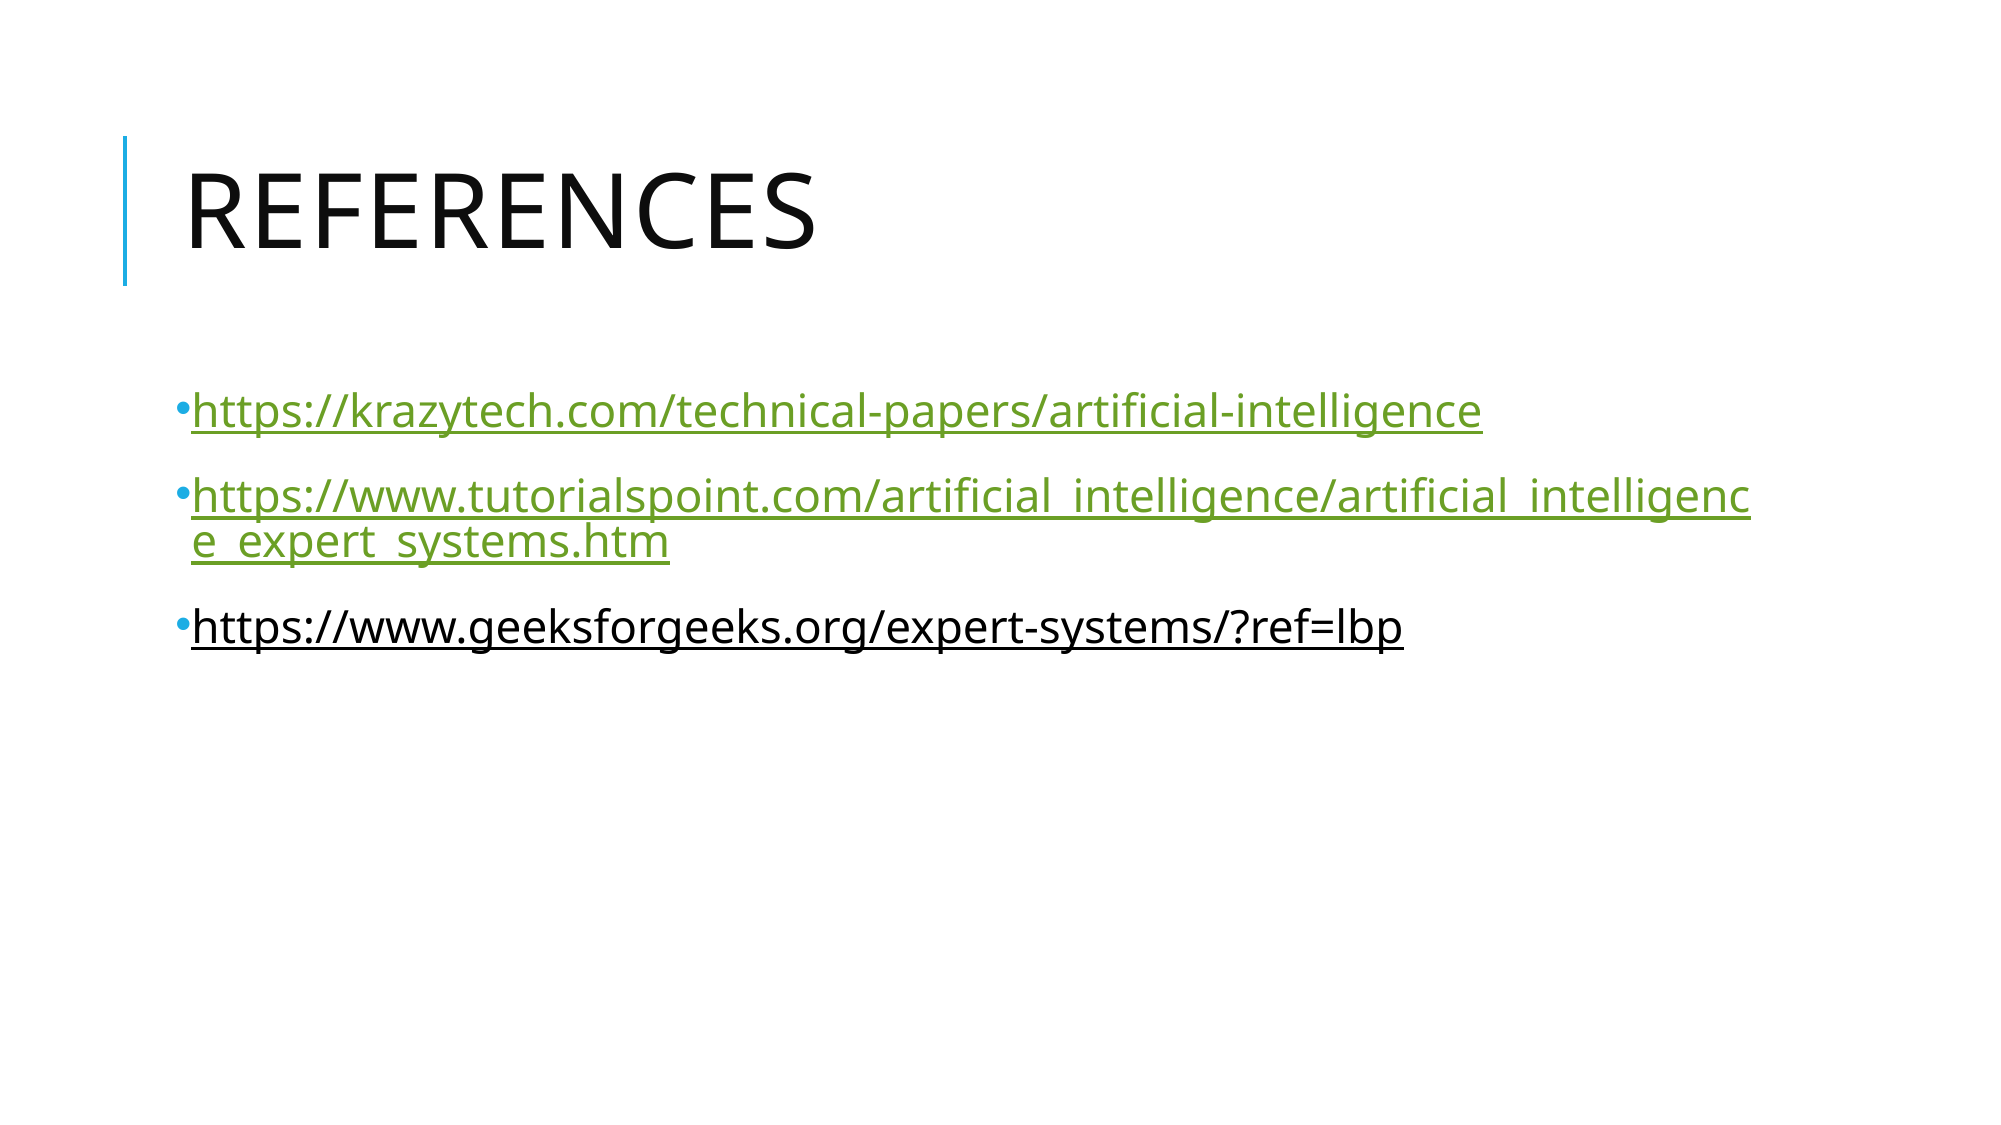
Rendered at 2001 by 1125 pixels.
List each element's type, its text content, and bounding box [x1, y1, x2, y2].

list https://krazytech.com/technical-papers/artificial-intelligence https://www.tutorialspoint.com/artificial_intelligence/artificial_intelligence_expert_systems.htm https://www.geeksforgeeks.org/expert-systems/?ref=lbp [168, 375, 1763, 1035]
title references [168, 96, 1763, 342]
